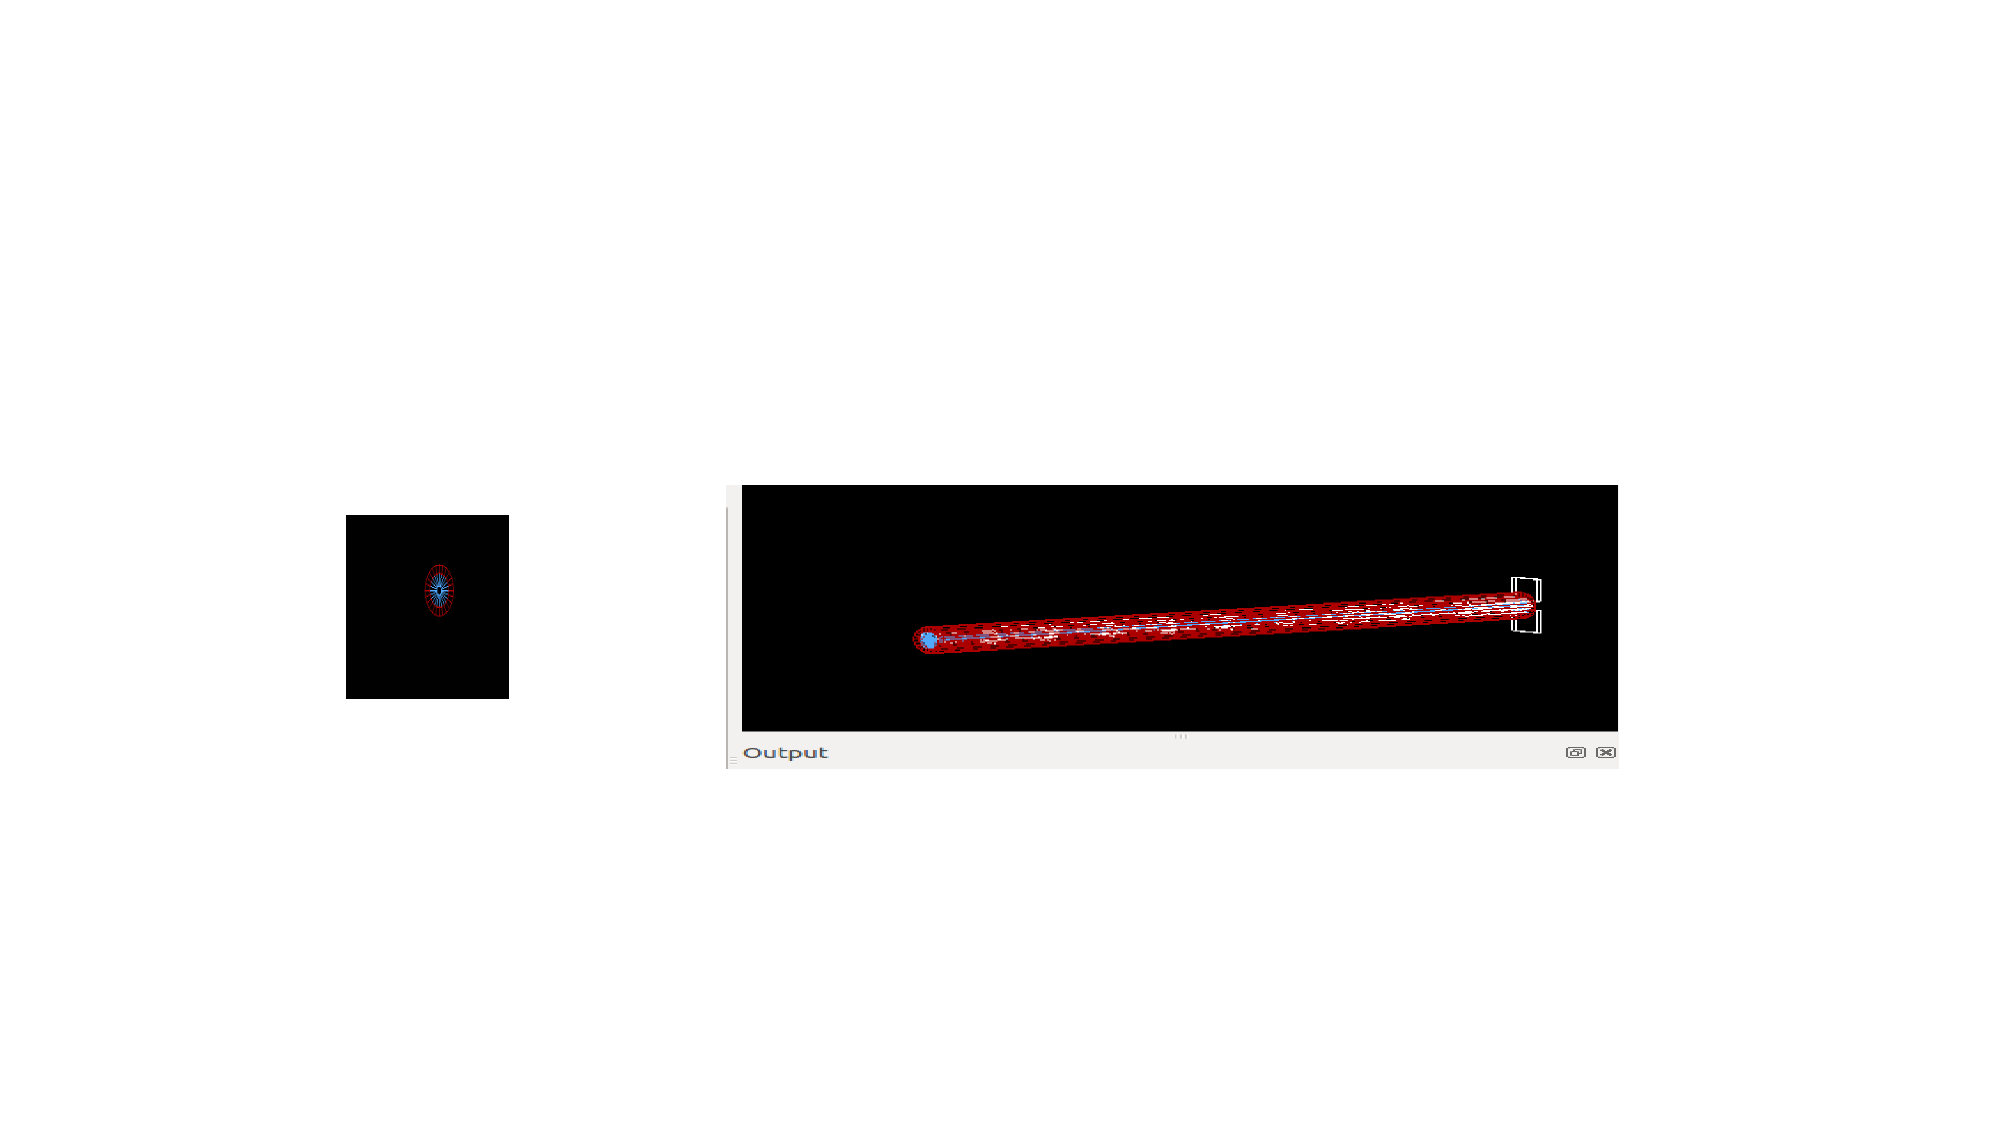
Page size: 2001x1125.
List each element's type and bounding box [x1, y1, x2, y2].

picture [726, 485, 1619, 769]
picture [346, 515, 509, 699]
